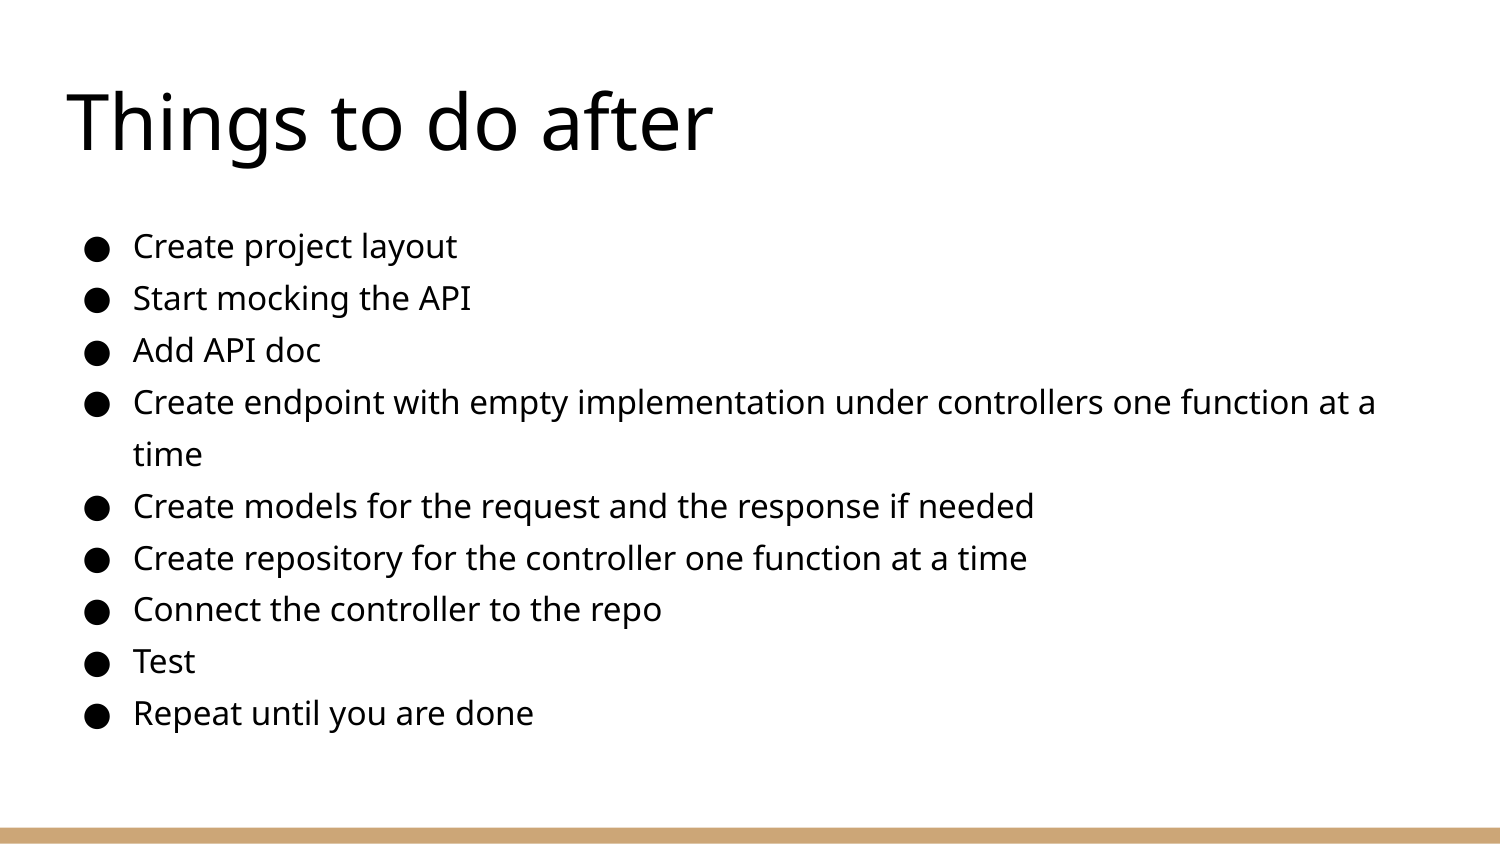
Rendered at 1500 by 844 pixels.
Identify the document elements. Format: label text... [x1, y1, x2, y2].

title Things to do after [51, 51, 1449, 189]
list Create project layout Start mocking the API Add API doc Create endpoint with empty implementation under controllers one function at a time Create models for the request and the response if needed Create repository for the controller one function at a time Connect the controller to the repo Test Repeat until you are done [51, 200, 1449, 752]
